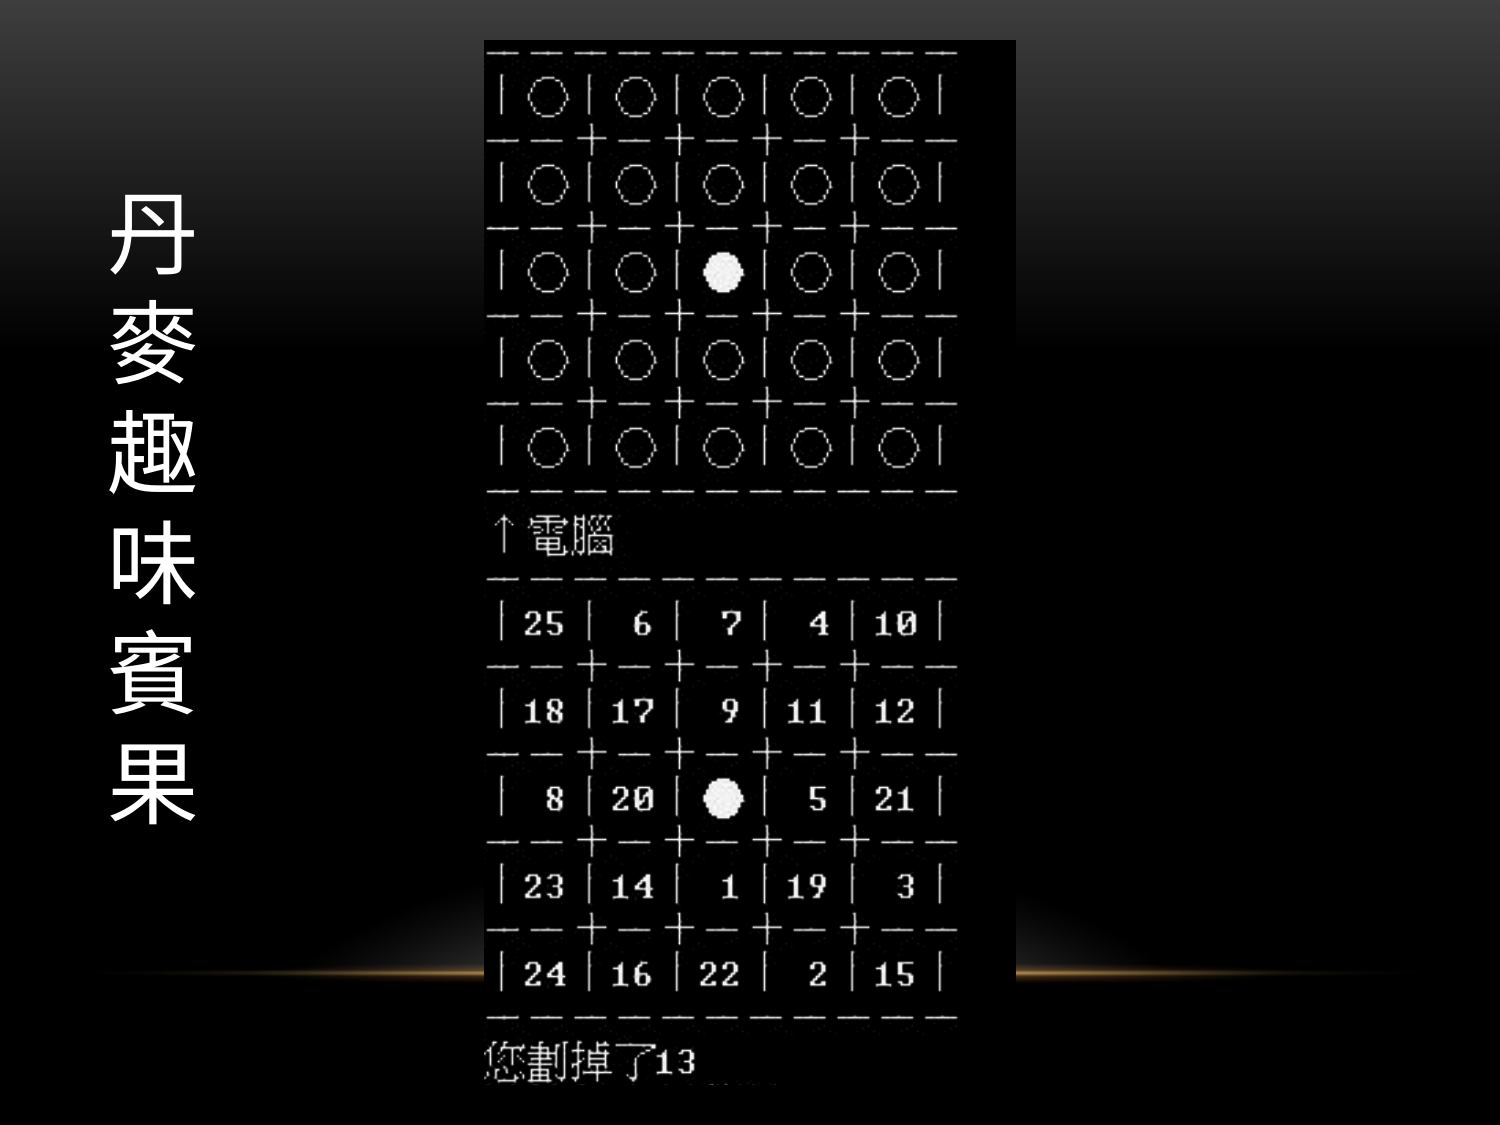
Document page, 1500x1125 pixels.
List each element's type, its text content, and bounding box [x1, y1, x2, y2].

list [483, 40, 1017, 1085]
title 丹麥趣味賓果 [99, 274, 219, 851]
picture [0, 0, 1500, 1125]
